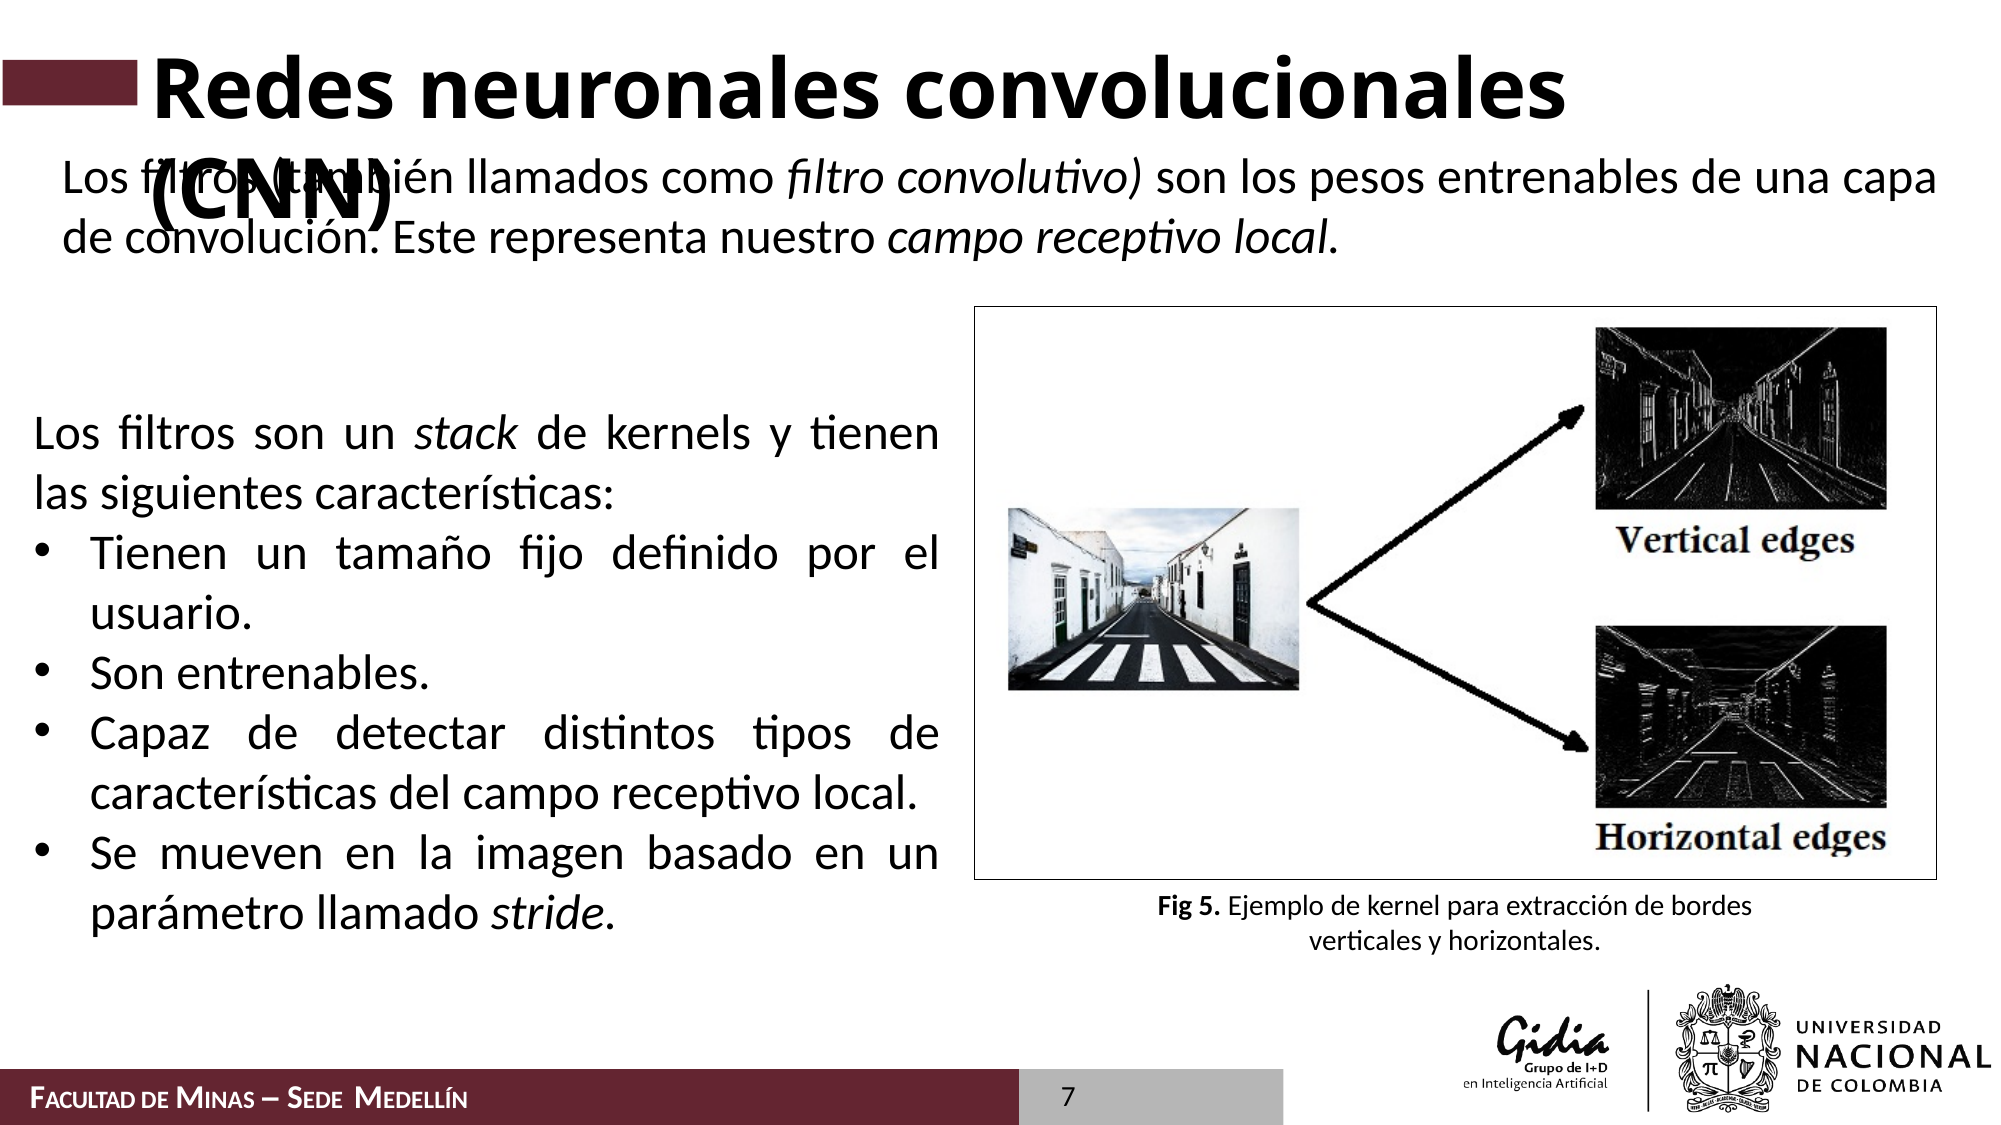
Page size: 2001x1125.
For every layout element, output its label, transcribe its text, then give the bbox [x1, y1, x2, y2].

text_box Los filtros (también llamados como filtro convolutivo) son los pesos entrenables de una capa de convolución. Este representa nuestro campo receptivo local. [47, 135, 1953, 271]
picture [973, 306, 1937, 880]
text_box Los filtros son un stack de kernels y tienen las siguientes características: Tienen un tamaño fijo definido por el usuario. Son entrenables. Capaz de detectar distintos tipos de características del campo receptivo local. Se mueven en la imagen basado en un parámetro llamado stride. [18, 392, 956, 947]
title Redes neuronales convolucionales (CNN) [150, 35, 1677, 135]
text_box Fig 5. Ejemplo de kernel para extracción de bordes verticales y horizontales. [1111, 888, 1800, 964]
picture [1463, 983, 1992, 1113]
slide_number 7 [1054, 1082, 1097, 1116]
